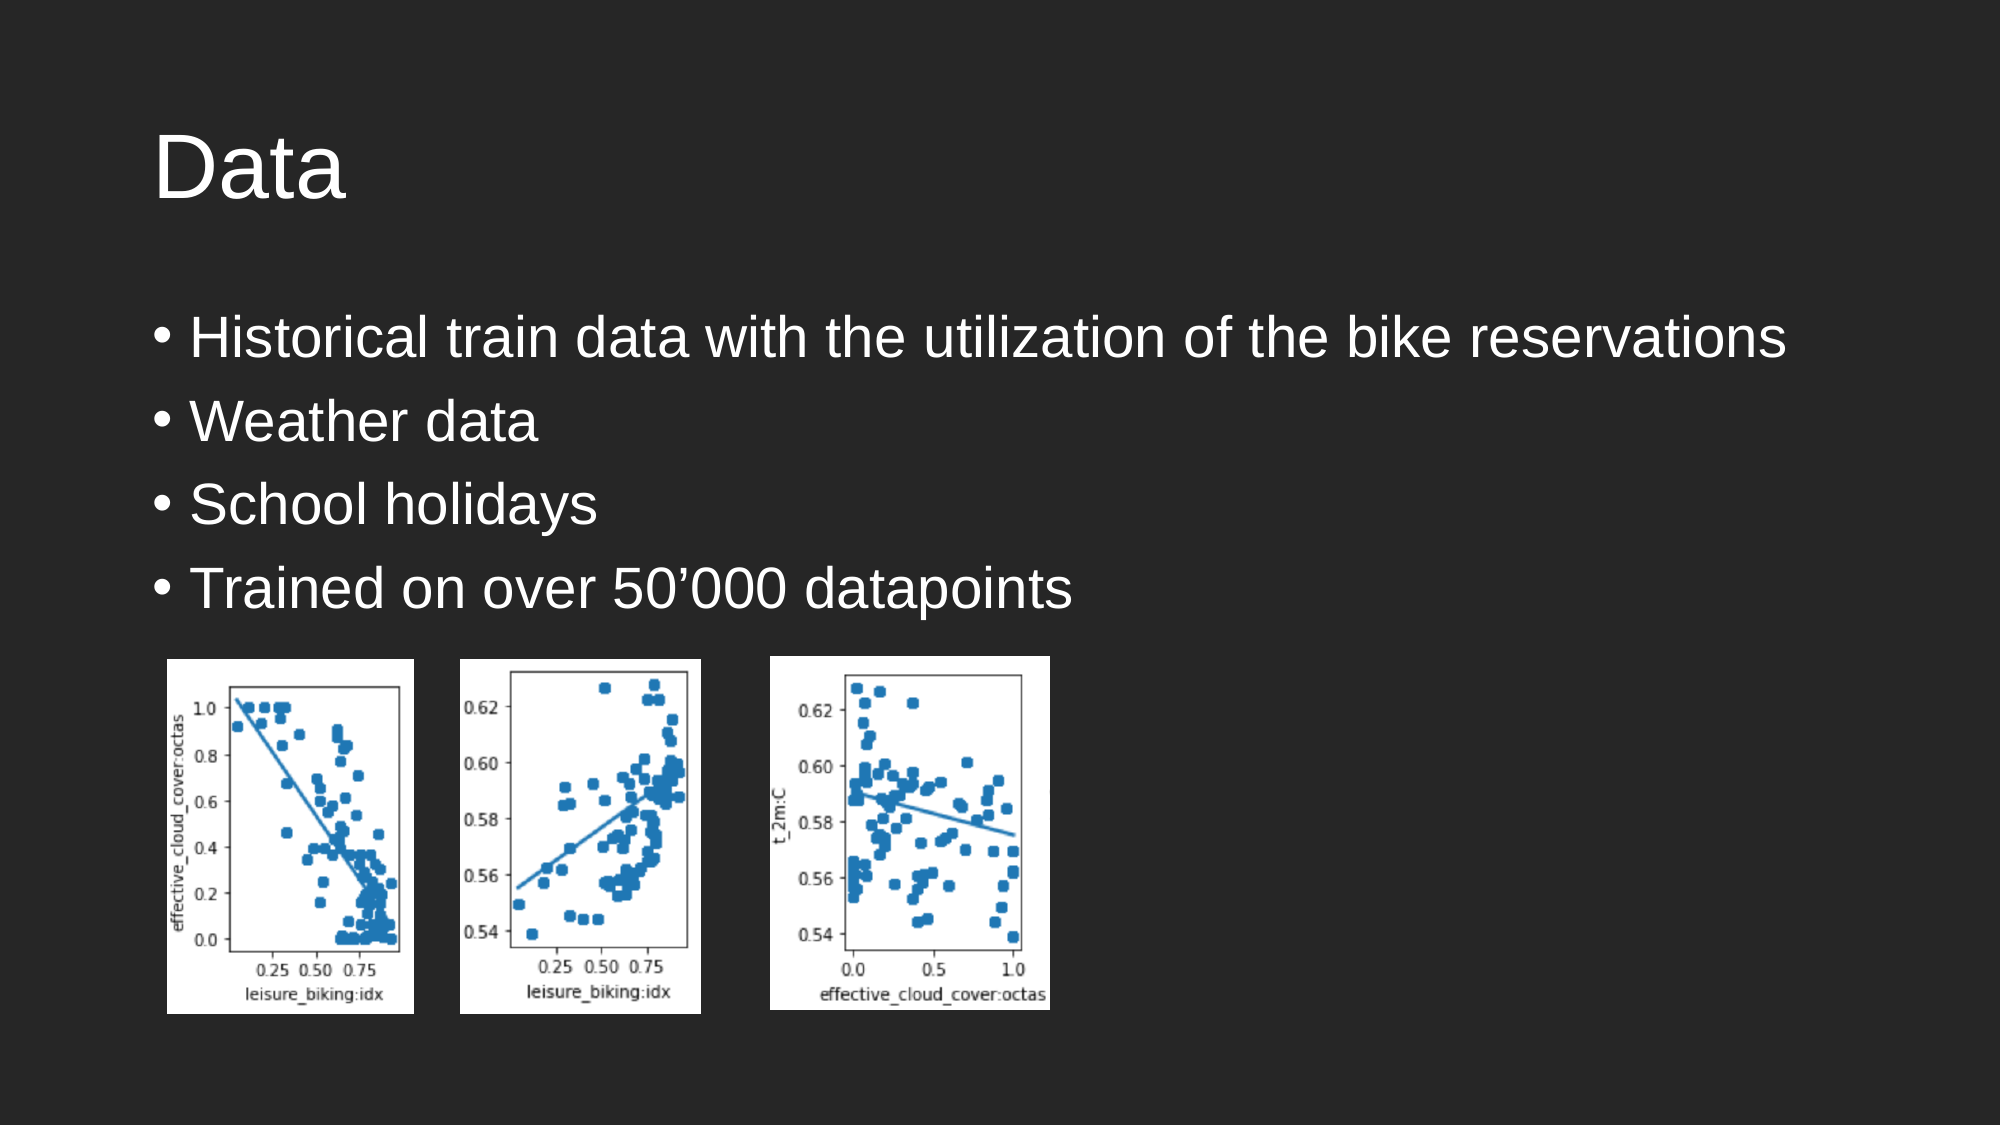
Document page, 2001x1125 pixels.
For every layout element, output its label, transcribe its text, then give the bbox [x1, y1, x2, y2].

list Historical train data with the utilization of the bike reservations Weather data School holidays Trained on over 50’000 datapoints [137, 299, 1863, 1014]
picture [770, 656, 1050, 1010]
picture [460, 659, 701, 1014]
title Data [137, 59, 1863, 278]
picture [167, 659, 414, 1014]
